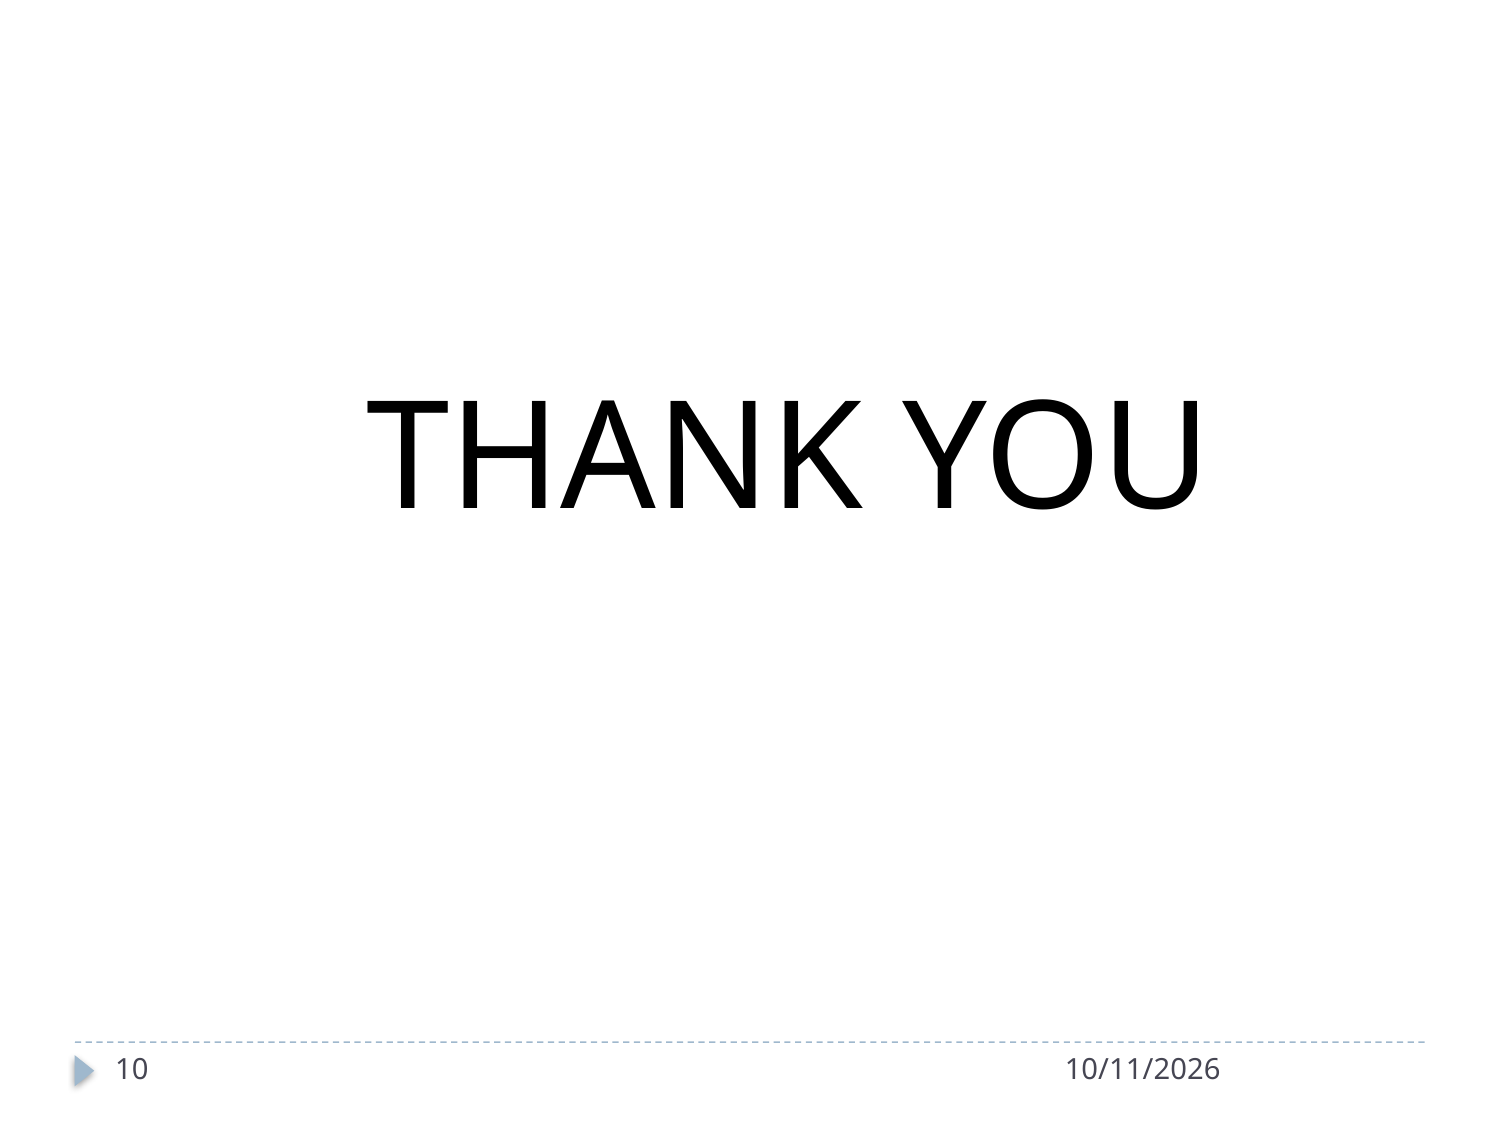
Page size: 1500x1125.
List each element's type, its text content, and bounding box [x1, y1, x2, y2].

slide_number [1050, 1042, 1426, 1103]
slide_number 10 [100, 1042, 426, 1103]
list THANK YOU [351, 351, 1325, 1010]
